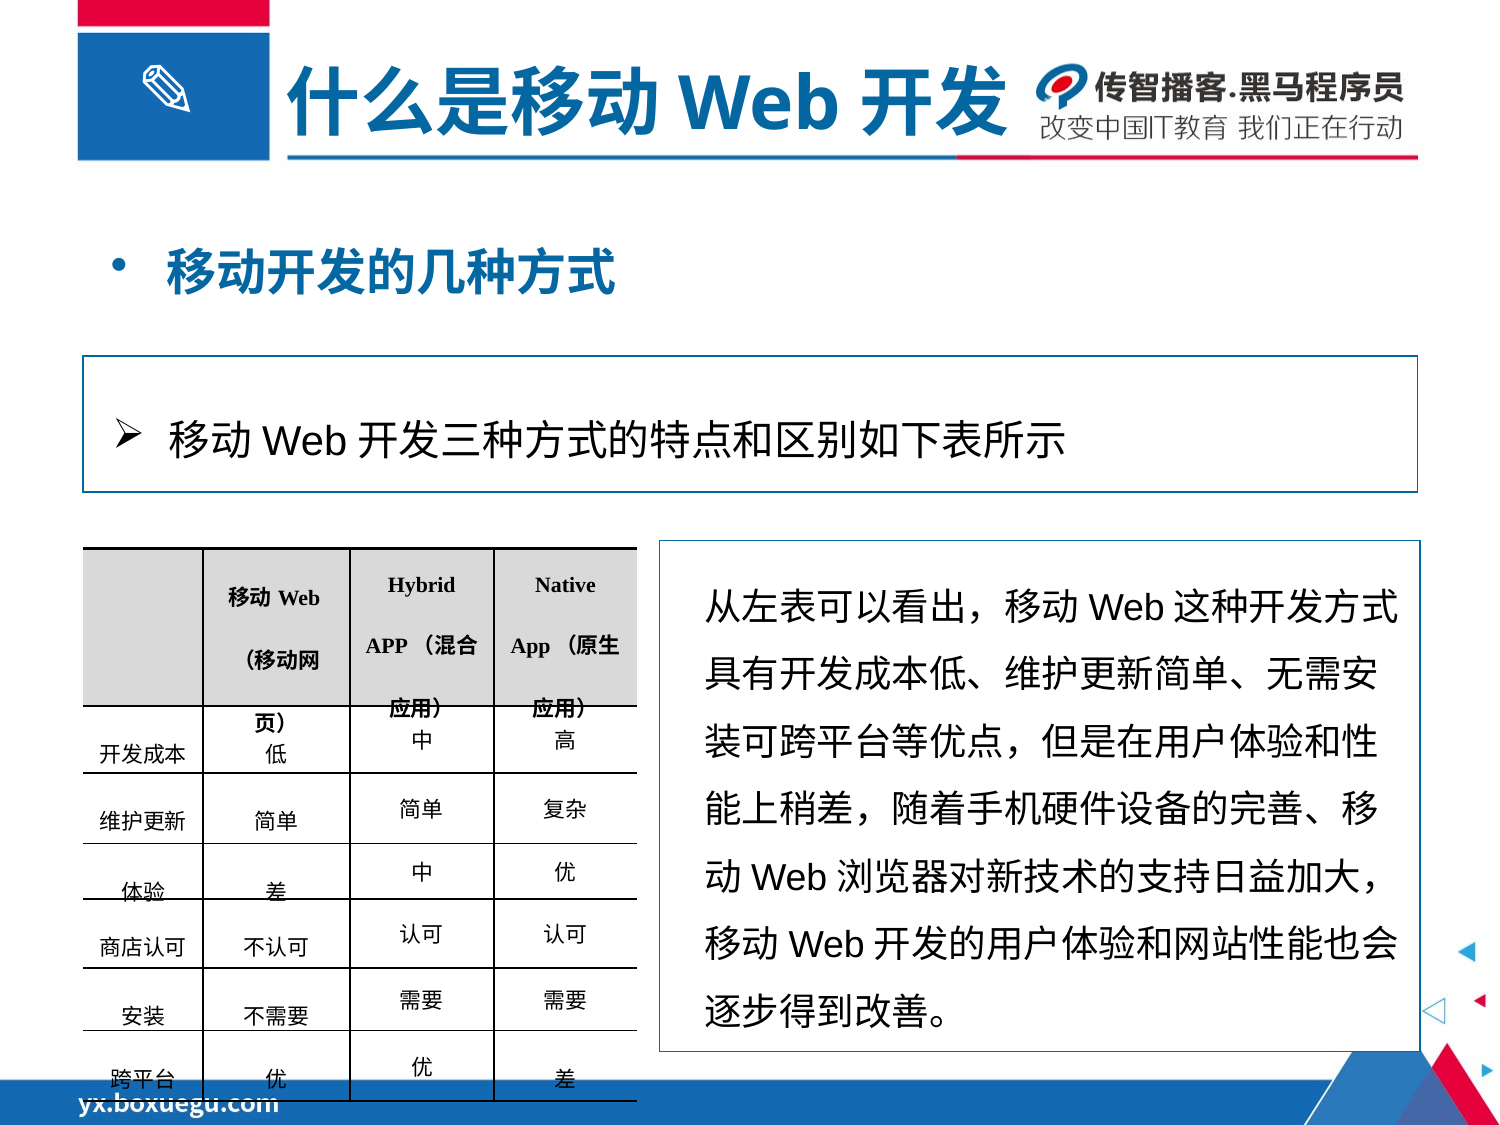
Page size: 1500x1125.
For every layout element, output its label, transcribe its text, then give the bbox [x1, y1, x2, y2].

text_box [82, 355, 1419, 493]
table_header Native App（原生应用） [495, 550, 637, 705]
table_cell 优 [351, 1031, 493, 1100]
table_cell 差 [204, 844, 349, 898]
table_cell 不认可 [204, 900, 349, 967]
table_cell 优 [204, 1031, 349, 1100]
table_cell 商店认可 [83, 900, 202, 967]
table_cell 中 [351, 707, 493, 772]
table_cell 简单 [204, 774, 349, 843]
table_cell 认可 [351, 900, 493, 967]
table_cell 需要 [351, 969, 493, 1030]
table_cell 中 [351, 844, 493, 898]
table_cell 简单 [351, 774, 493, 843]
picture [0, 0, 1500, 1125]
table_cell 低 [204, 707, 349, 772]
table_cell 不需要 [204, 969, 349, 1030]
table_cell 认可 [495, 900, 637, 967]
table_cell 维护更新 [83, 774, 202, 843]
table_header [83, 550, 202, 705]
text_box 移动开发的几种方式 [95, 203, 644, 308]
table_cell 体验 [83, 844, 202, 898]
text_box 移动Web开发三种方式的特点和区别如下表所示 [97, 336, 1375, 472]
table_cell 安装 [83, 969, 202, 1030]
table_cell 优 [495, 844, 637, 898]
table_cell 差 [495, 1031, 637, 1100]
text_box 从左表可以看出，移动Web这种开发方式具有开发成本低、维护更新简单、无需安装可跨平台等优点，但是在用户体验和性能上稍差，随着手机硬件设备的完善、移动Web浏览器对新技术的支持日益加大，移动Web开发的用户体验和网站性能也会逐步得到改善。 [689, 507, 1418, 1041]
table_cell 开发成本 [83, 707, 202, 772]
table_cell 高 [495, 707, 637, 772]
table_cell 复杂 [495, 774, 637, 843]
text_box 什么是移动Web开发 [271, 39, 1499, 159]
table_cell 需要 [495, 969, 637, 1030]
table_header Hybrid APP（混合应用） [351, 550, 493, 705]
text_box [658, 540, 1421, 1053]
table_header 移动Web（移动网页） [204, 550, 349, 705]
table_cell 跨平台 [83, 1031, 202, 1100]
